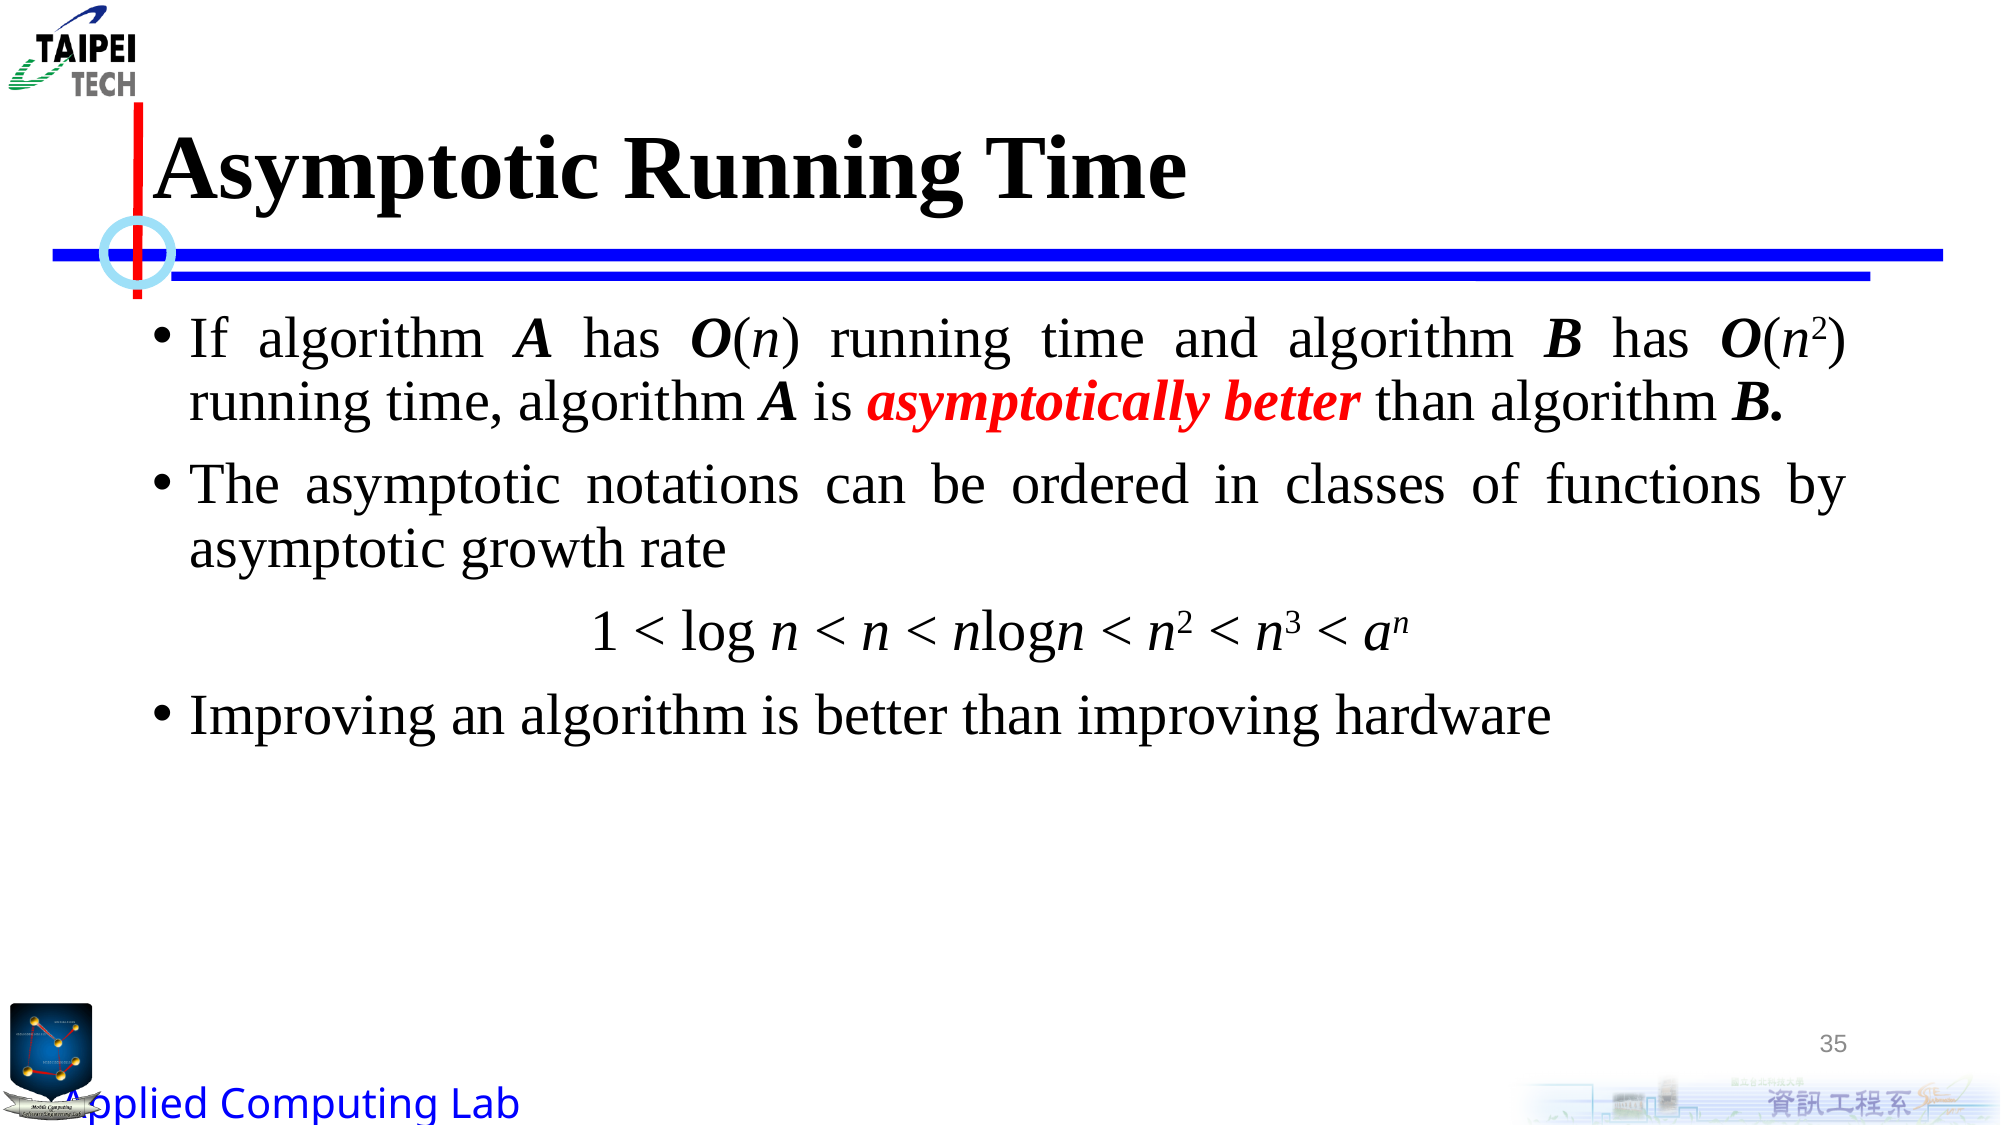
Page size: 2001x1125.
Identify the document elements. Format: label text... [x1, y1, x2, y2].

picture [0, 999, 102, 1125]
title Asymptotic Running Time [137, 59, 1863, 278]
slide_number 35 [1412, 1012, 1863, 1073]
list If algorithm A has O(n) running time and algorithm B has O(n2) running time, algorithm A is asymptotically better than algorithm B. The asymptotic notations can be ordered in classes of functions by asymptotic growth rate 1 < log n < n < nlogn < n2 < n3 < an Improving an algorithm is better than improving hardware [137, 299, 1863, 1014]
picture [0, 0, 143, 102]
